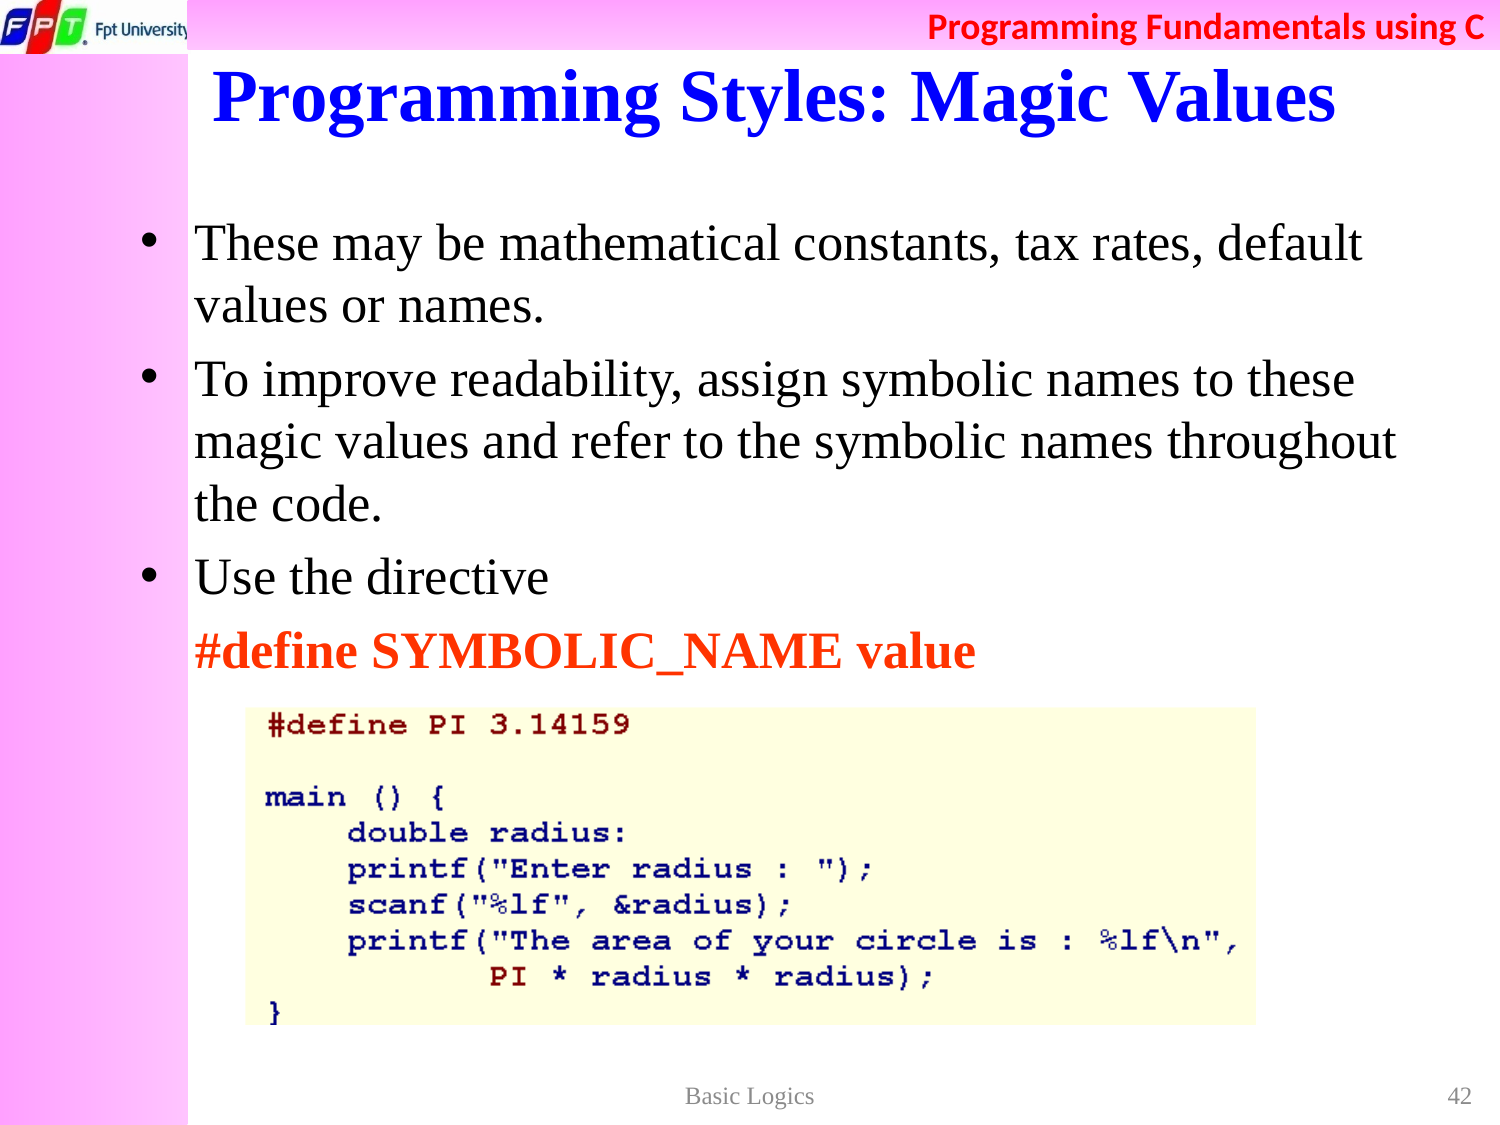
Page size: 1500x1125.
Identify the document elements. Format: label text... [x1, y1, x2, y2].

list These may be mathematical constants, tax rates, default values or names. To improve readability, assign symbolic names to these magic values and refer to the symbolic names throughout the code. Use the directive #define SYMBOLIC_NAME value [125, 200, 1425, 688]
title Programming Styles: Magic Values [125, 45, 1425, 138]
picture [244, 702, 1256, 1026]
footer Basic Logics [512, 1074, 988, 1116]
picture [0, 0, 188, 54]
slide_number 42 [1137, 1074, 1488, 1116]
